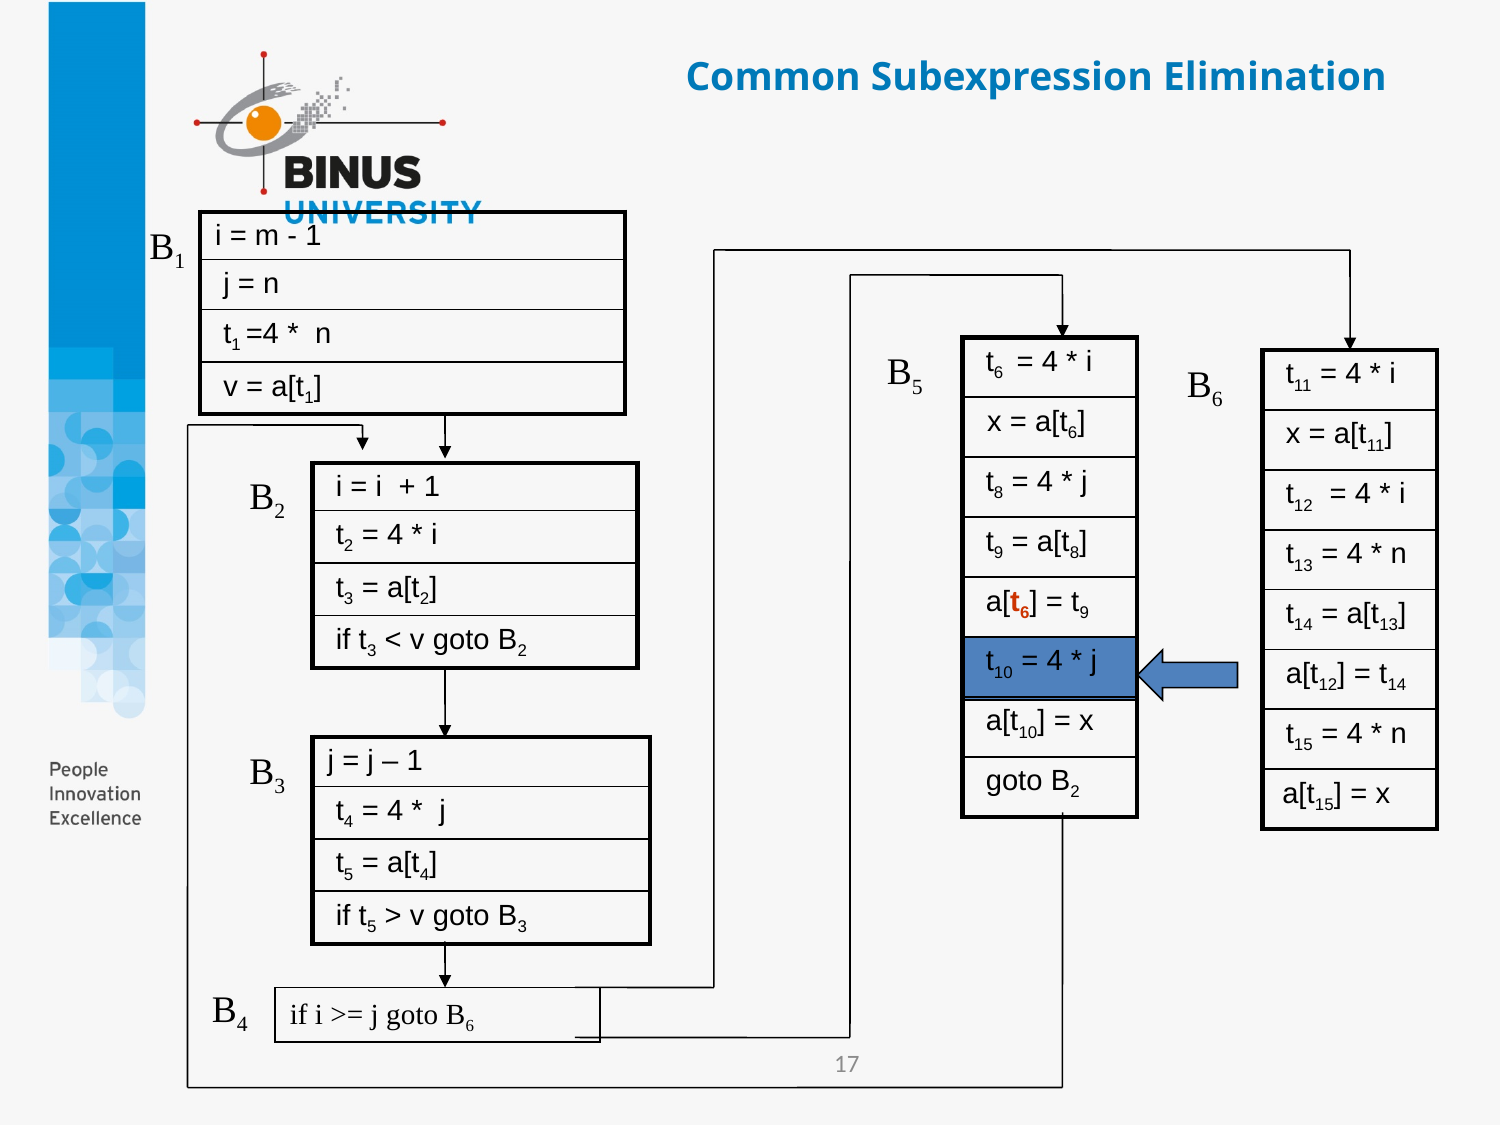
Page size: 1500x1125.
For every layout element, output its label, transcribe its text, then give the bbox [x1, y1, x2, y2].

table_header t11 = 4 * i [1354, 352, 1435, 409]
table_cell t12 = 4 * i [1354, 471, 1435, 529]
table_cell t15 = 4 * n [1354, 710, 1435, 768]
title Common Subexpression Elimination [600, 24, 1473, 125]
table_cell t13 = 4 * n [1354, 531, 1435, 589]
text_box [74, 214, 1238, 1038]
slide_number 17 [609, 1046, 1085, 1102]
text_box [1241, 249, 1351, 988]
table_cell a[t12] = t14 [1354, 650, 1435, 708]
table_cell a[t15] = x [1354, 770, 1435, 827]
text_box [187, 424, 1063, 1088]
table_cell t14 = a[t13] [1354, 590, 1435, 649]
table_cell x = a[t11] [1354, 411, 1435, 469]
picture [0, 0, 1500, 845]
